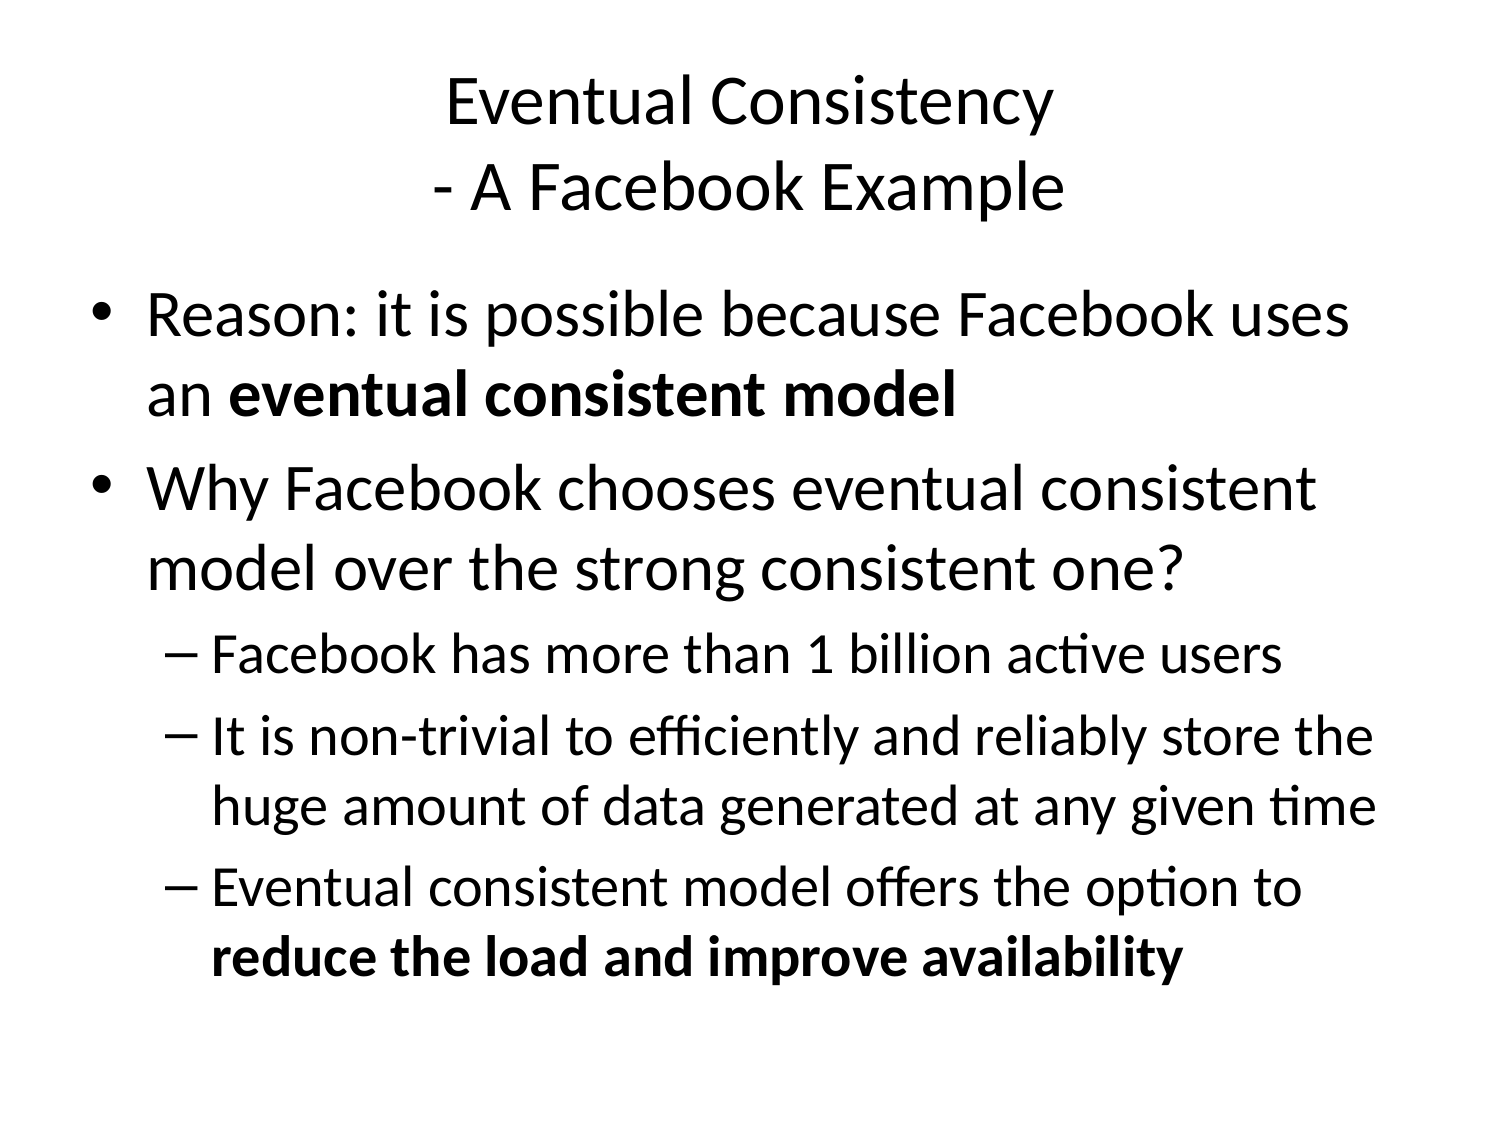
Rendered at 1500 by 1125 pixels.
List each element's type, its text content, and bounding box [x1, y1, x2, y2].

title Eventual Consistency - A Facebook Example [75, 45, 1425, 233]
list Reason: it is possible because Facebook uses an eventual consistent model Why Facebook chooses eventual consistent model over the strong consistent one? Facebook has more than 1 billion active users It is non-trivial to efficiently and reliably store the huge amount of data generated at any given time Eventual consistent model offers the option to reduce the load and improve availability [75, 262, 1425, 1005]
